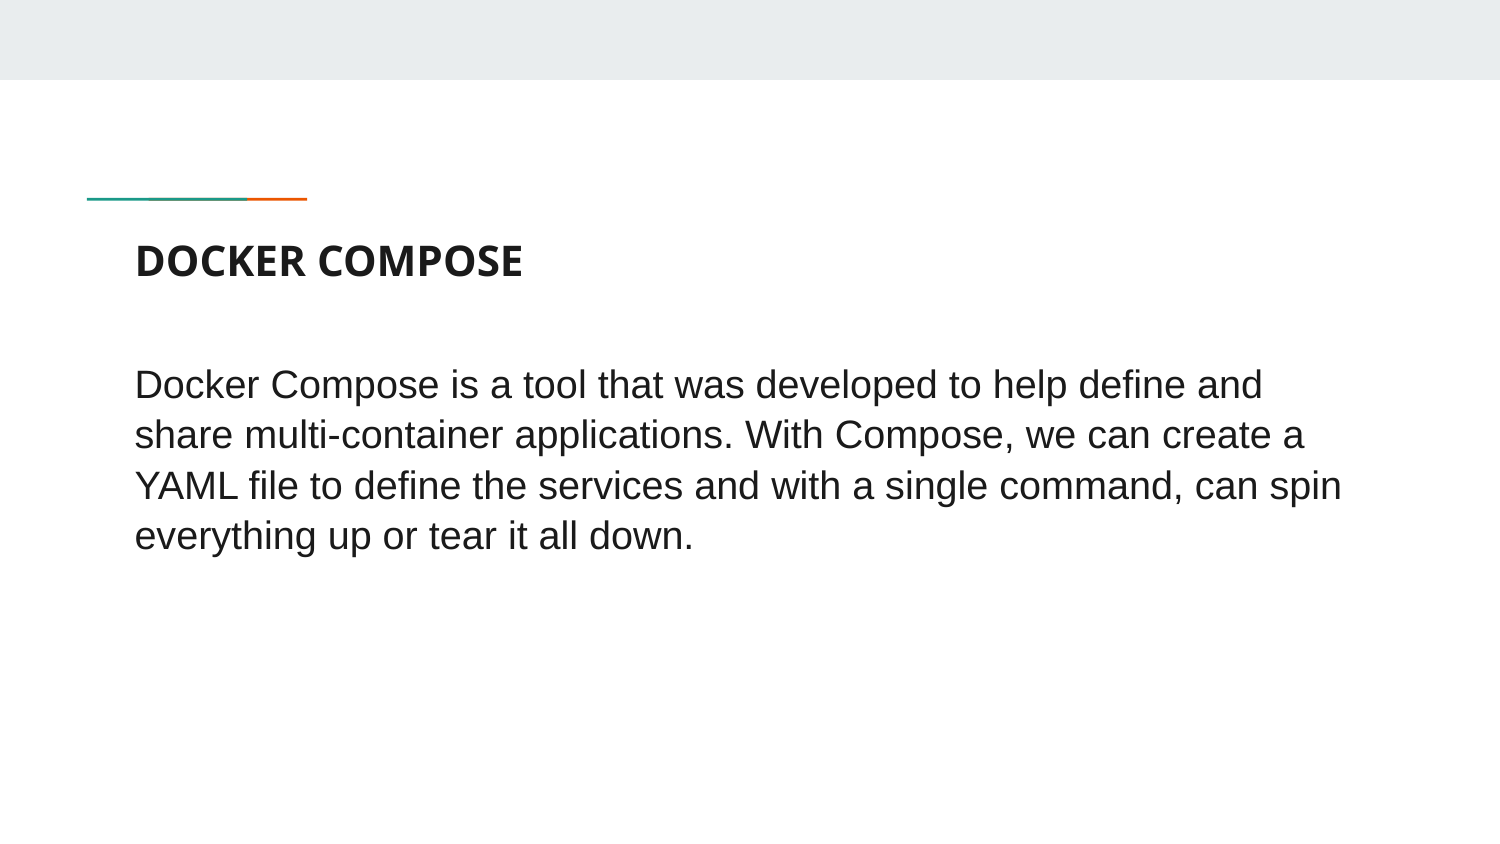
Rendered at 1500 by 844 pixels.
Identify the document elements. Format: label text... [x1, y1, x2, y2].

list Docker Compose is a tool that was developed to help define and share multi-container applications. With Compose, we can create a YAML file to define the services and with a single command, can spin everything up or tear it all down. [119, 341, 1381, 712]
title DOCKER COMPOSE [119, 216, 1381, 305]
